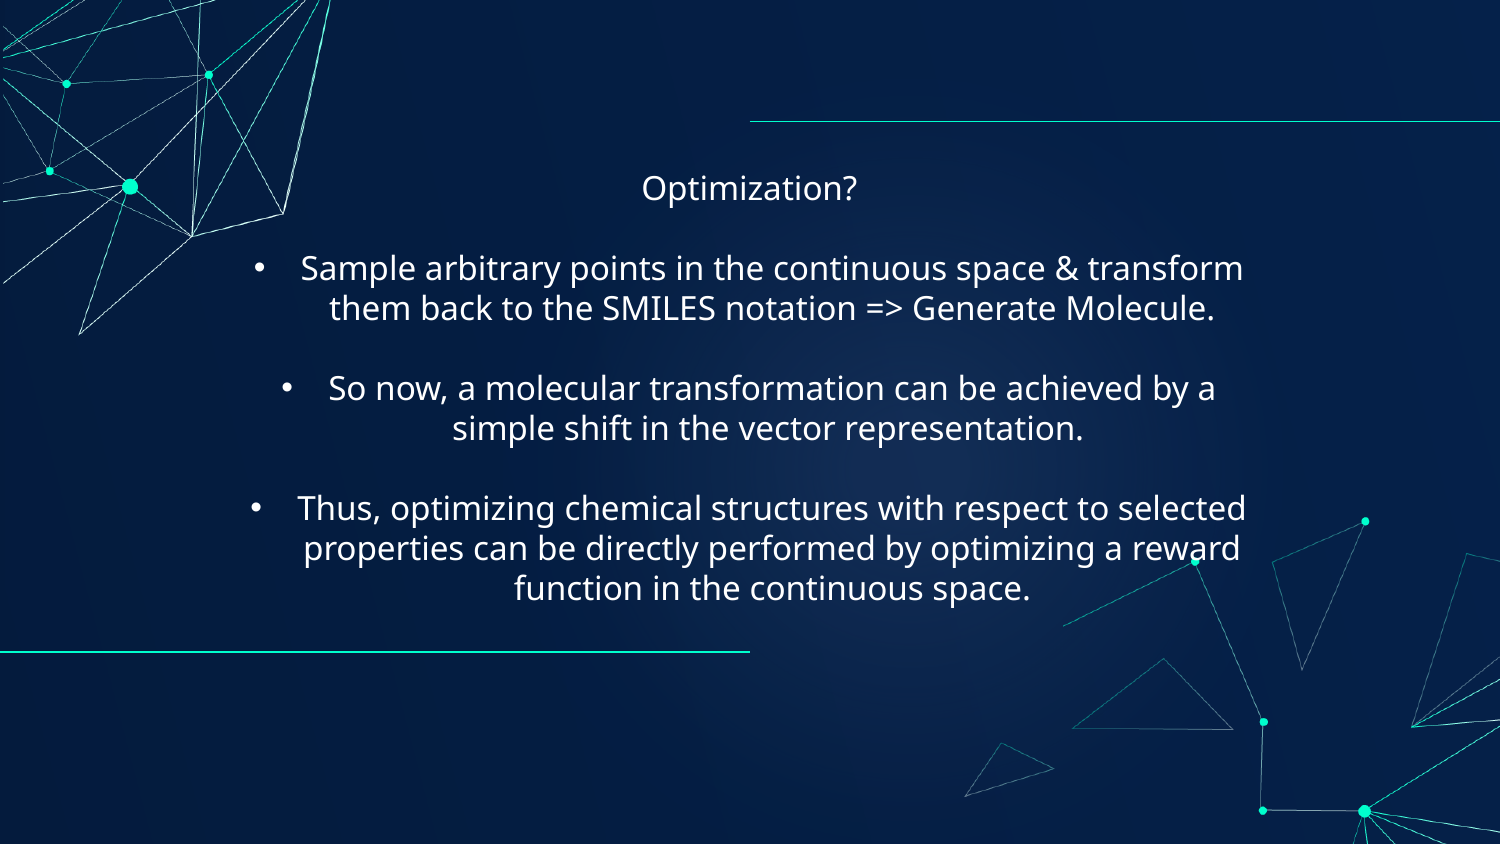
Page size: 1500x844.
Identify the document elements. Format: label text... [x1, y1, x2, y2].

subtitle Optimization? Sample arbitrary points in the continuous space & transform them back to the SMILES notation => Generate Molecule. So now, a molecular transformation can be achieved by a simple shift in the vector representation. Thus, optimizing chemical structures with respect to selected properties can be directly performed by optimizing a reward function in the continuous space. [230, 152, 1269, 547]
picture [0, 0, 1500, 844]
